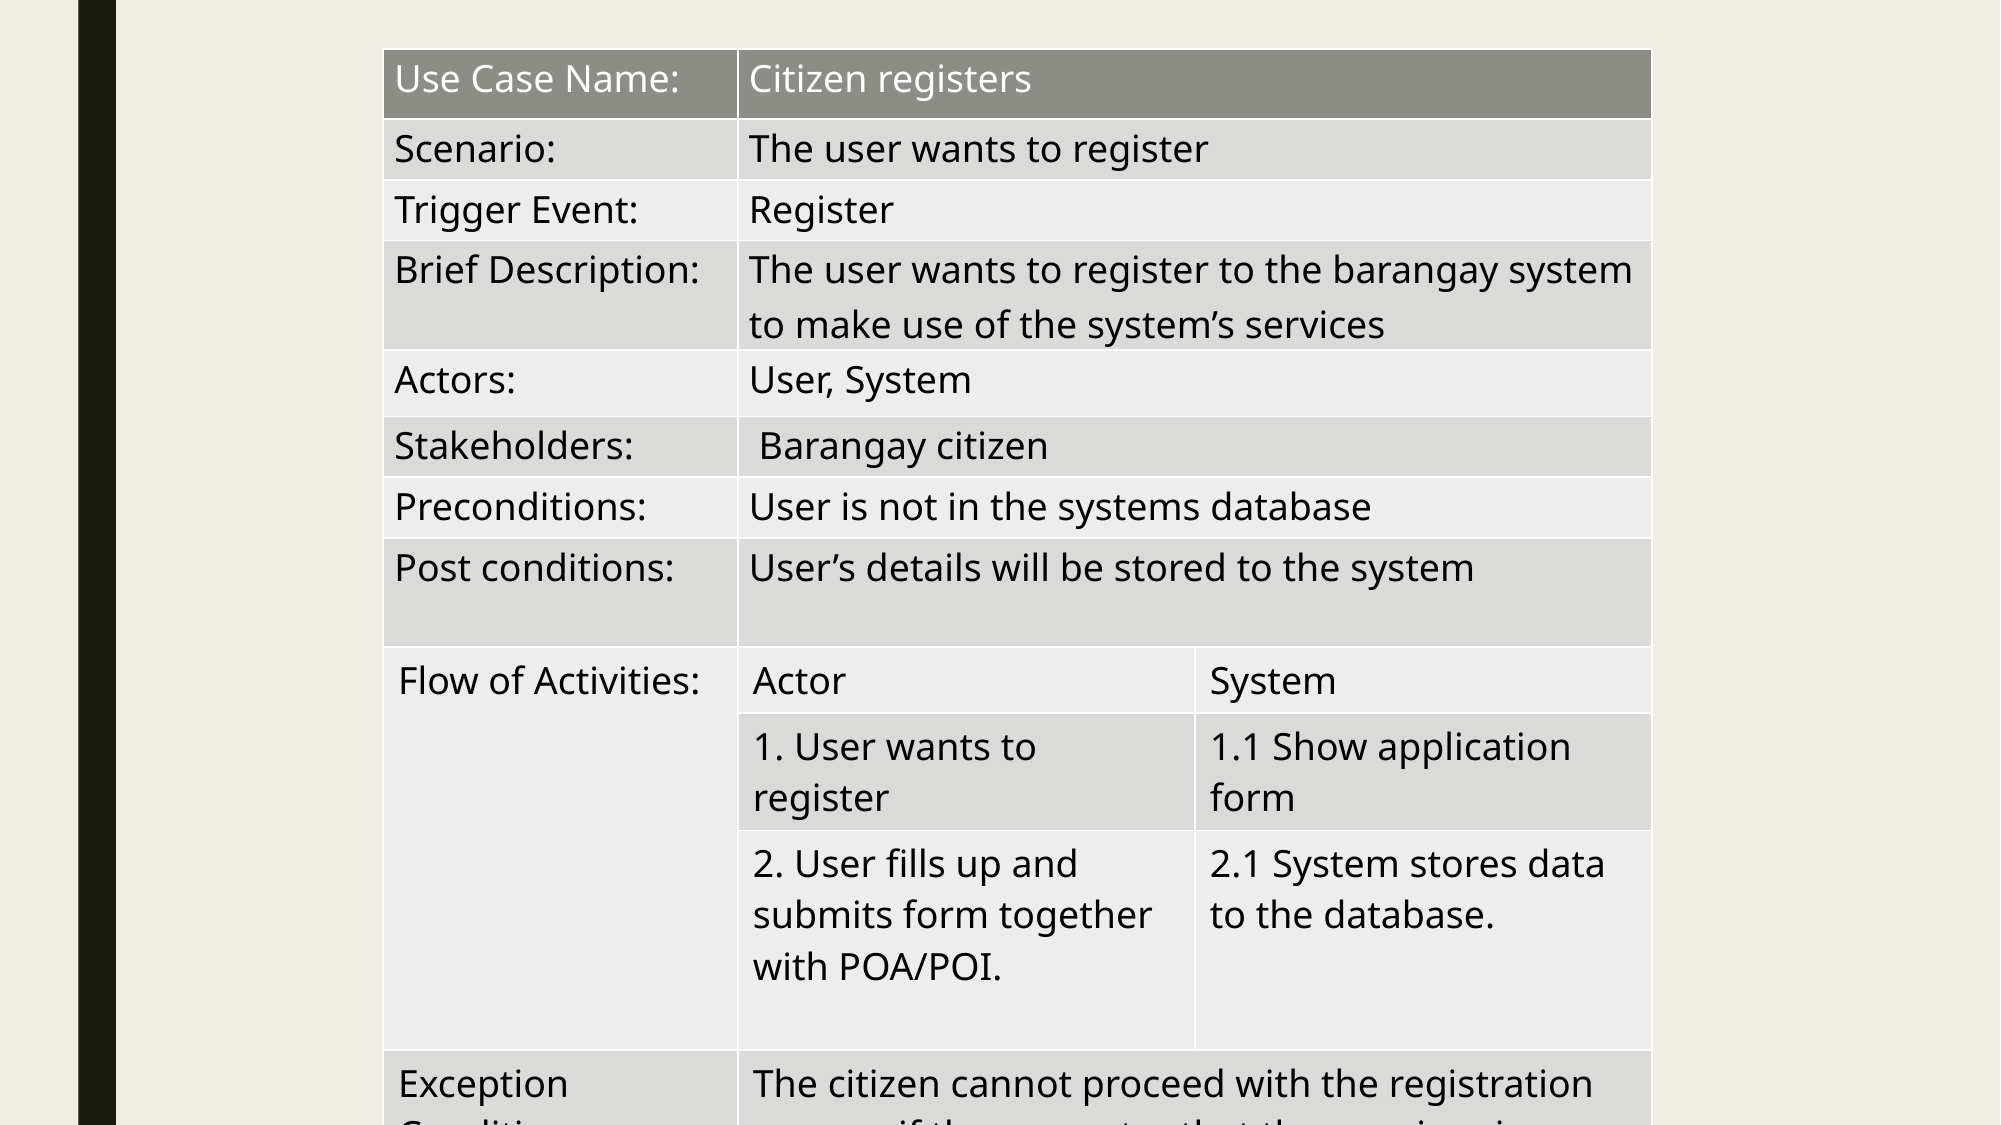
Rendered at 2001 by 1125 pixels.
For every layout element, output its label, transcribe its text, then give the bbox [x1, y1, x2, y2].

table_cell Barangay citizen [739, 417, 1651, 476]
table_cell 1. User wants to register [739, 714, 1194, 830]
table_cell Exception Conditions: [384, 1051, 737, 1125]
table_cell The user wants to register to the barangay system to make use of the system’s services [739, 241, 1651, 349]
table_cell Trigger Event: [384, 181, 737, 240]
table_cell Actors: [384, 351, 737, 416]
table_cell Register [739, 181, 1651, 240]
table_cell System [1196, 648, 1651, 712]
table_cell User is not in the systems database [739, 478, 1651, 537]
table_cell 2. User fills up and submits form together with POA/POI. [739, 831, 1194, 1049]
table_cell The citizen cannot proceed with the registration process if the computer that the user is using does not have internet connection [739, 1051, 1651, 1125]
table_cell Stakeholders: [384, 417, 737, 476]
table_cell Actor [739, 648, 1194, 712]
table_cell Scenario: [384, 120, 737, 179]
table_cell Post conditions: [384, 539, 737, 646]
table_cell 2.1 System stores data to the database. [1196, 831, 1651, 1049]
table_cell Flow of Activities: [384, 648, 737, 1049]
table_cell 1.1 Show application form [1196, 714, 1651, 830]
table_cell Brief Description: [384, 241, 737, 349]
table_cell The user wants to register [739, 120, 1651, 179]
table_cell Preconditions: [384, 478, 737, 537]
table_header Citizen registers [739, 50, 1651, 118]
table_cell User’s details will be stored to the system [739, 539, 1651, 646]
table_header Use Case Name: [384, 50, 737, 118]
table_cell User, System [739, 351, 1651, 416]
